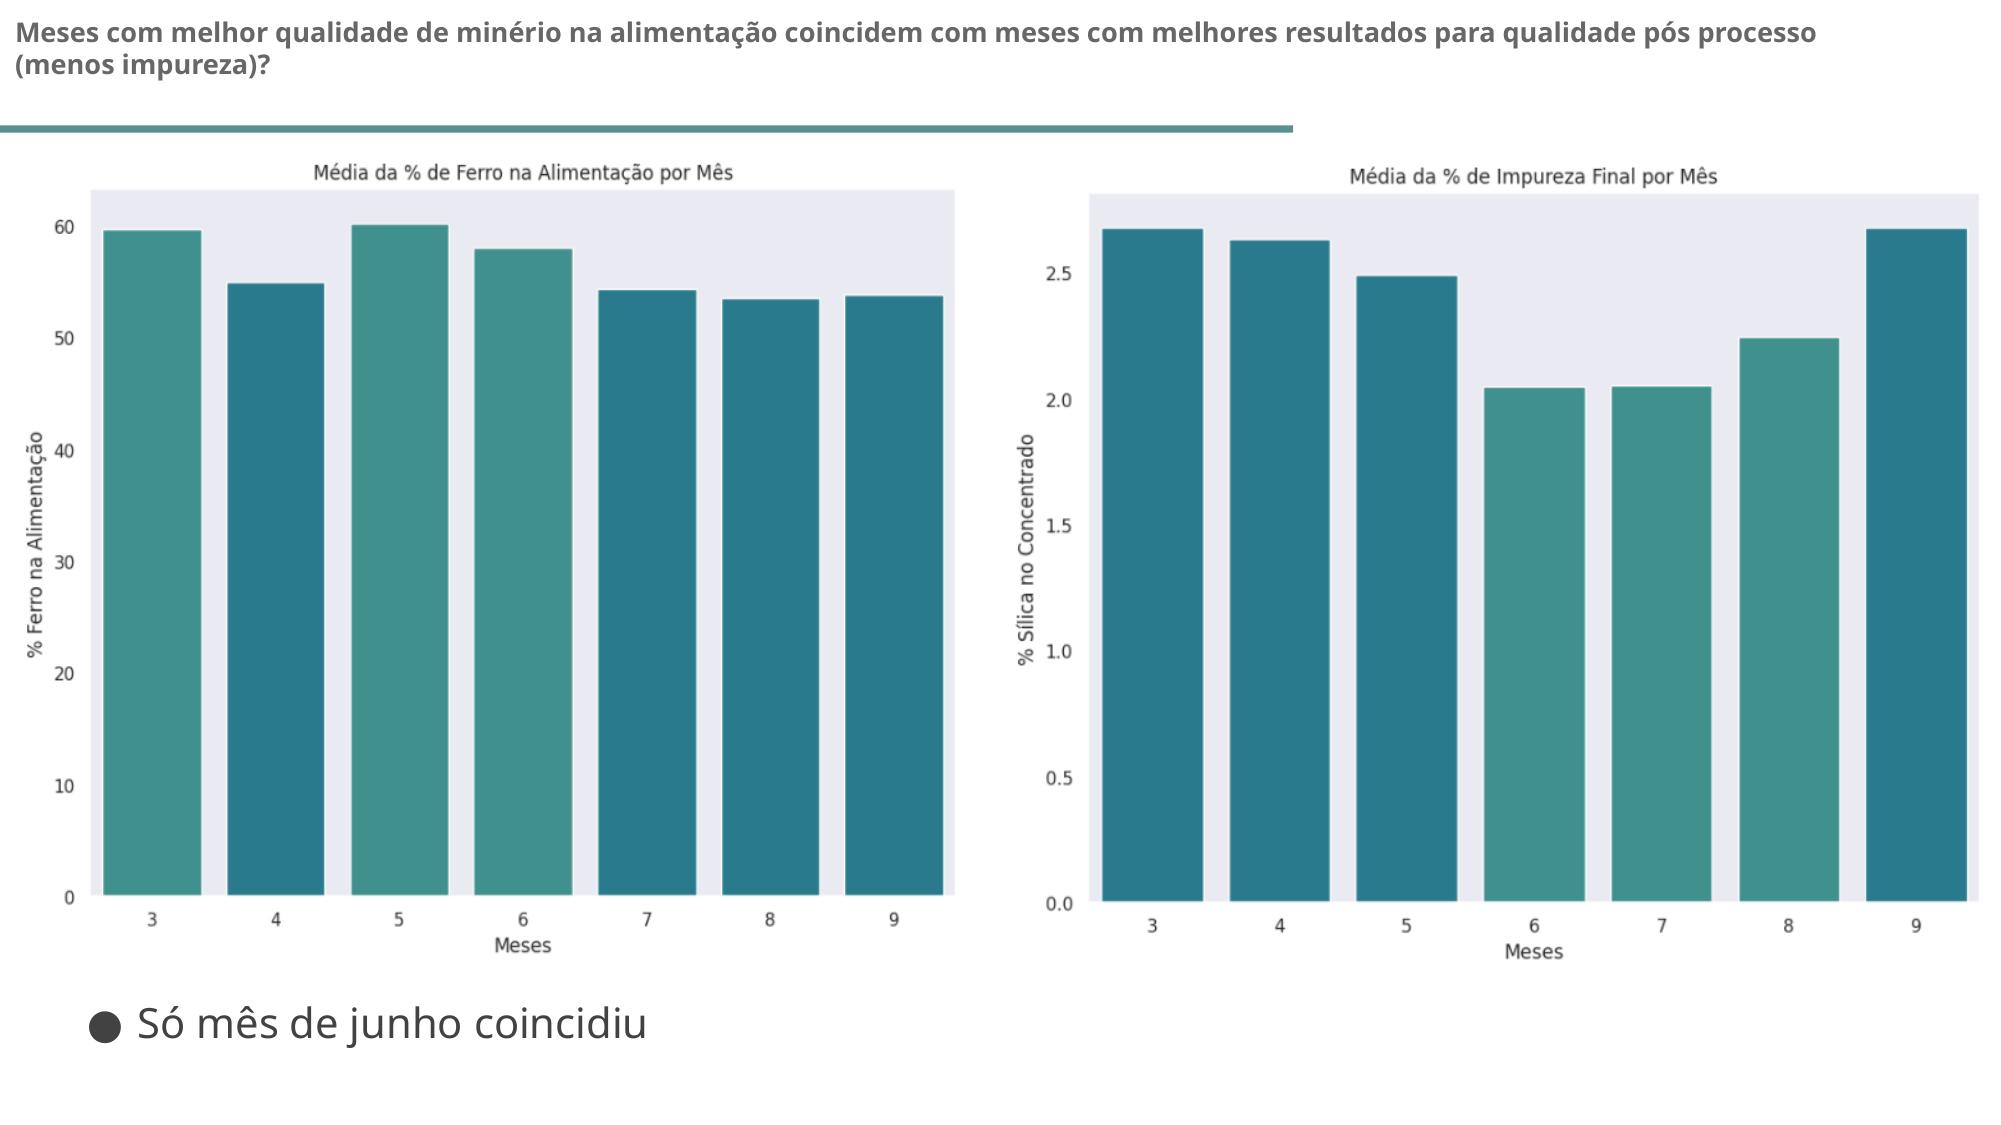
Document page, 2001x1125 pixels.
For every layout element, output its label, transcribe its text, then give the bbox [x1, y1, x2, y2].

picture [999, 160, 1990, 965]
picture [10, 160, 972, 965]
title Meses com melhor qualidade de minério na alimentação coincidem com meses com melhores resultados para qualidade pós processo (menos impureza)? [0, 0, 1864, 126]
text_box [0, 126, 1295, 135]
text_box Só mês de junho coincidiu [48, 932, 1049, 1055]
